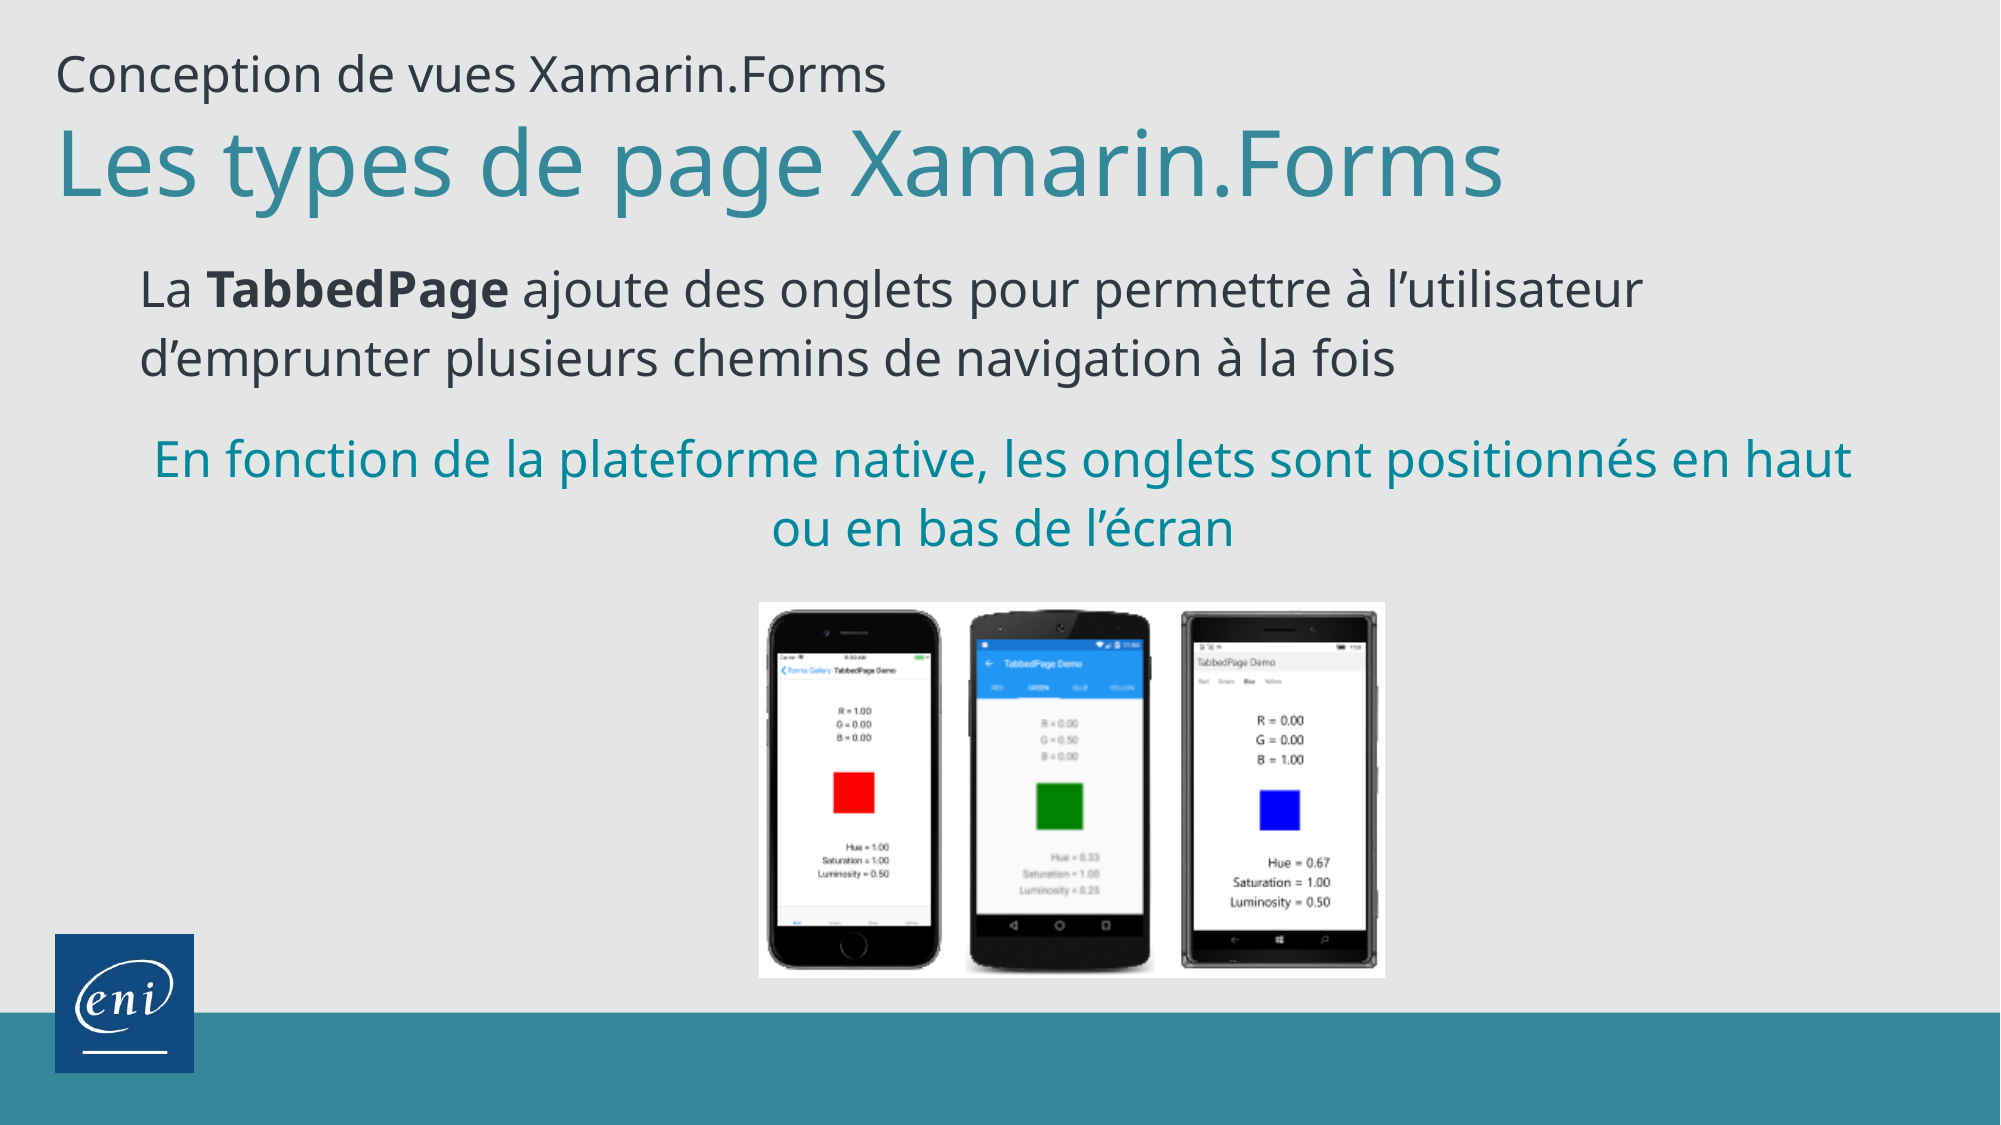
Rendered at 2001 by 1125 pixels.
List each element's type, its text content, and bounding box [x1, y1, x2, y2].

picture [759, 601, 1385, 978]
picture [55, 934, 194, 1073]
text_box Conception de vues Xamarin.Forms [55, 31, 1952, 103]
text_box La TabbedPage ajoute des onglets pour permettre à l’utilisateur d’emprunter plusieurs chemins de navigation à la fois En fonction de la plateforme native, les onglets sont positionnés en haut ou en bas de l’écran [124, 241, 1883, 664]
text_box Les types de page Xamarin.Forms [55, 104, 1952, 303]
